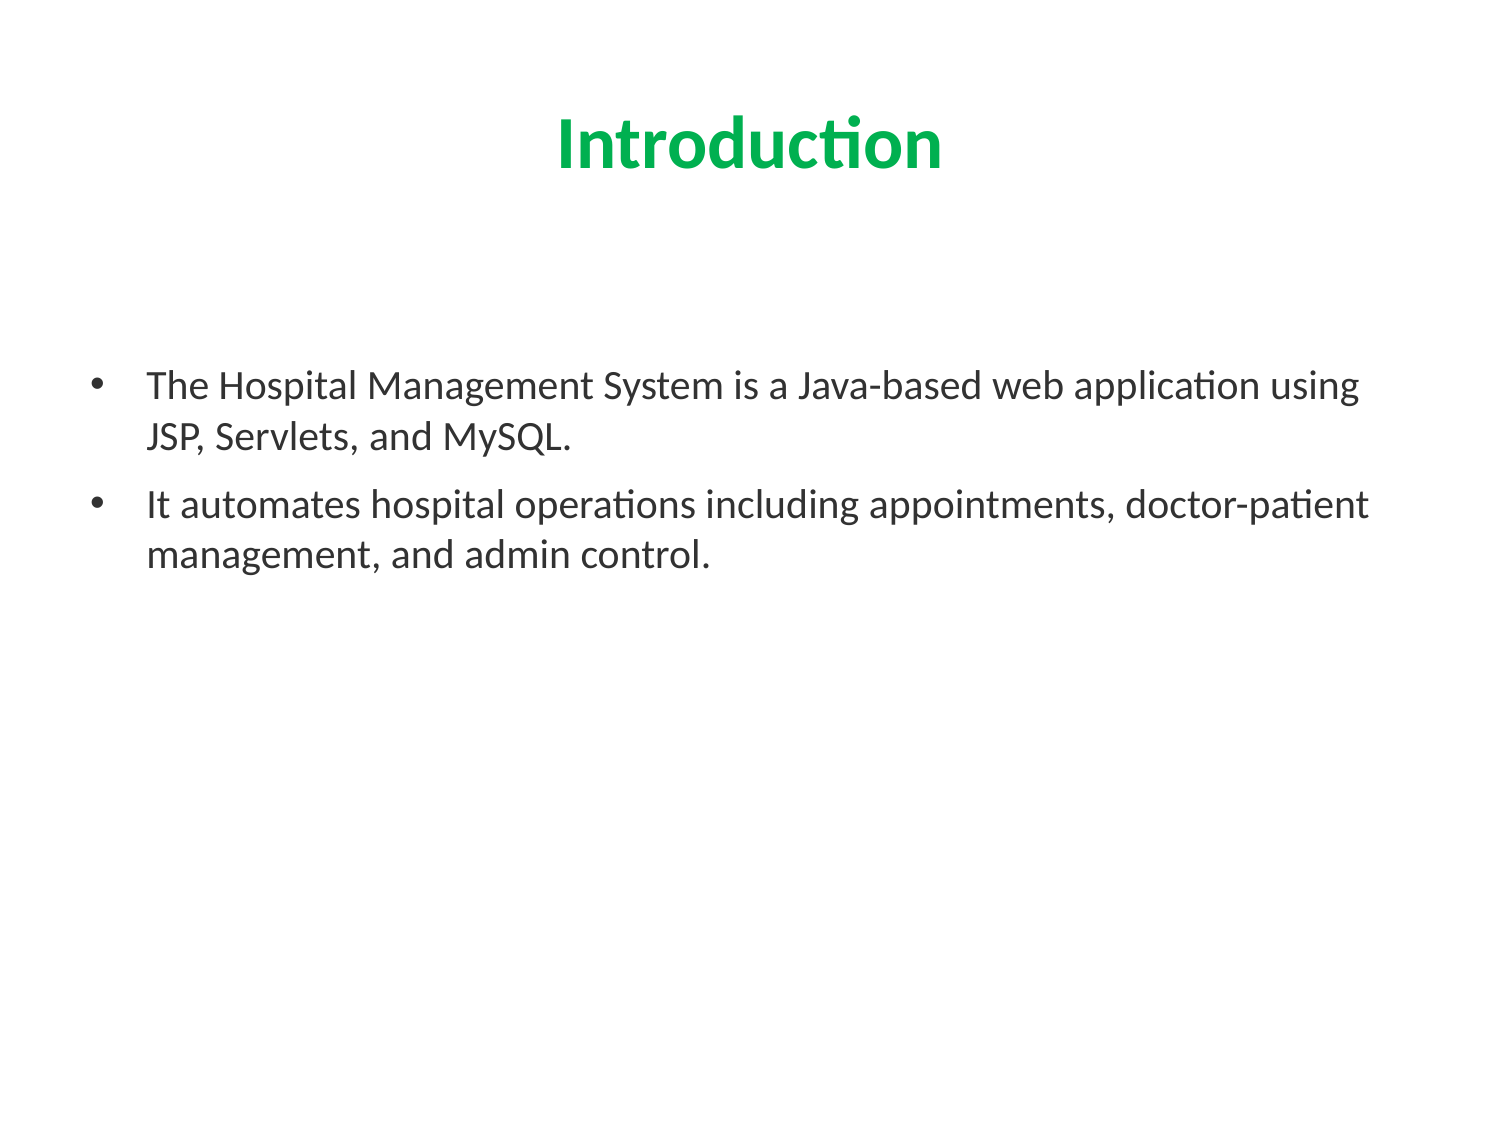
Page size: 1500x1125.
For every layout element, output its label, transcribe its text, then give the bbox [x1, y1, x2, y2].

list The Hospital Management System is a Java-based web application using JSP, Servlets, and MySQL. It automates hospital operations including appointments, doctor-patient management, and admin control. [75, 262, 1425, 1005]
title Introduction [75, 45, 1425, 233]
